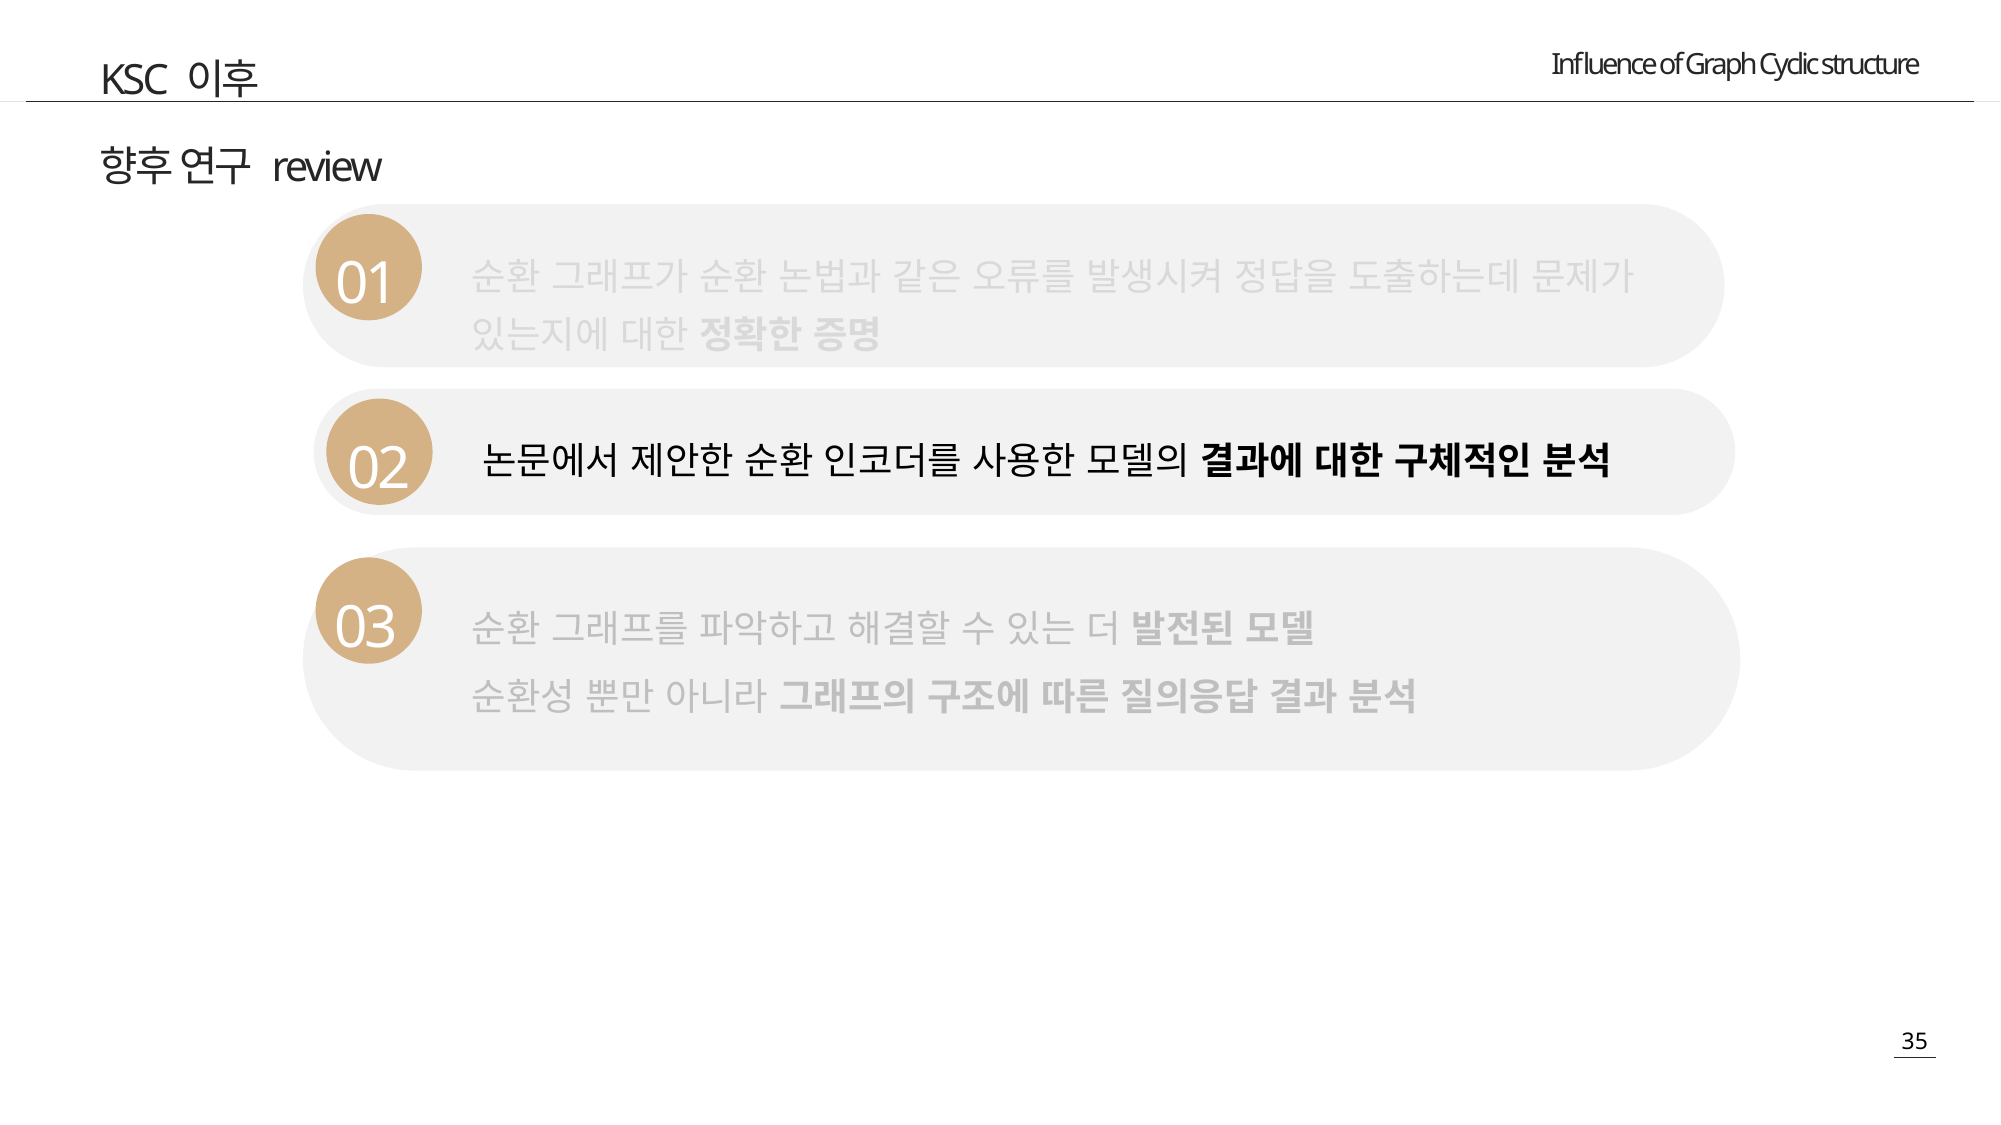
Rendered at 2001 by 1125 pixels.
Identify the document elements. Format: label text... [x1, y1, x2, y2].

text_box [313, 388, 1748, 544]
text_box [302, 547, 1770, 780]
text_box 향후 연구 review [85, 106, 1000, 209]
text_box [302, 204, 1725, 418]
list KSC 이후 [85, 18, 1000, 106]
